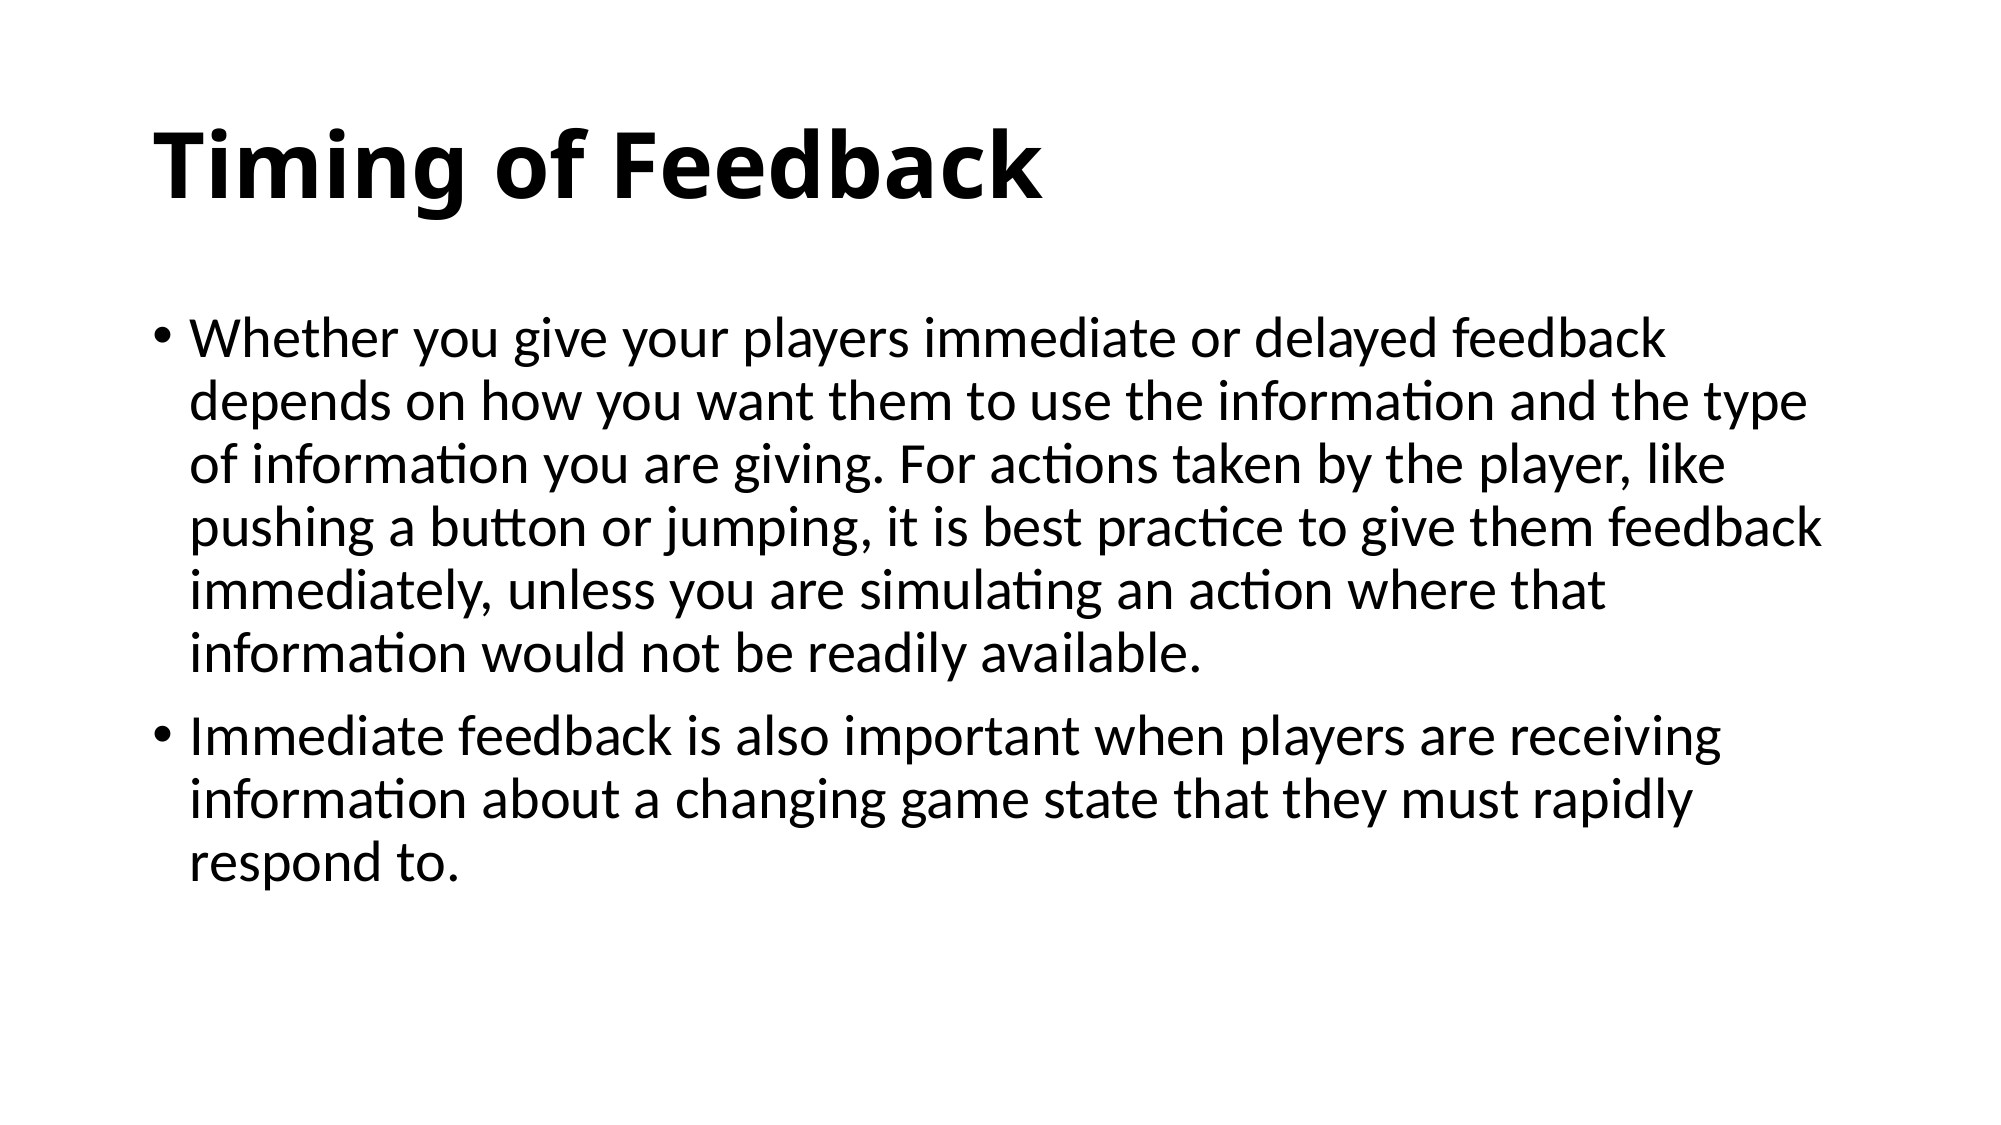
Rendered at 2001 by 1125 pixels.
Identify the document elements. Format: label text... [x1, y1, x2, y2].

title Timing of Feedback [137, 59, 1863, 278]
list Whether you give your players immediate or delayed feedback depends on how you want them to use the information and the type of information you are giving. For actions taken by the player, like pushing a button or jumping, it is best practice to give them feedback immediately, unless you are simulating an action where that information would not be readily available. Immediate feedback is also important when players are receiving information about a changing game state that they must rapidly respond to. [137, 299, 1863, 1014]
